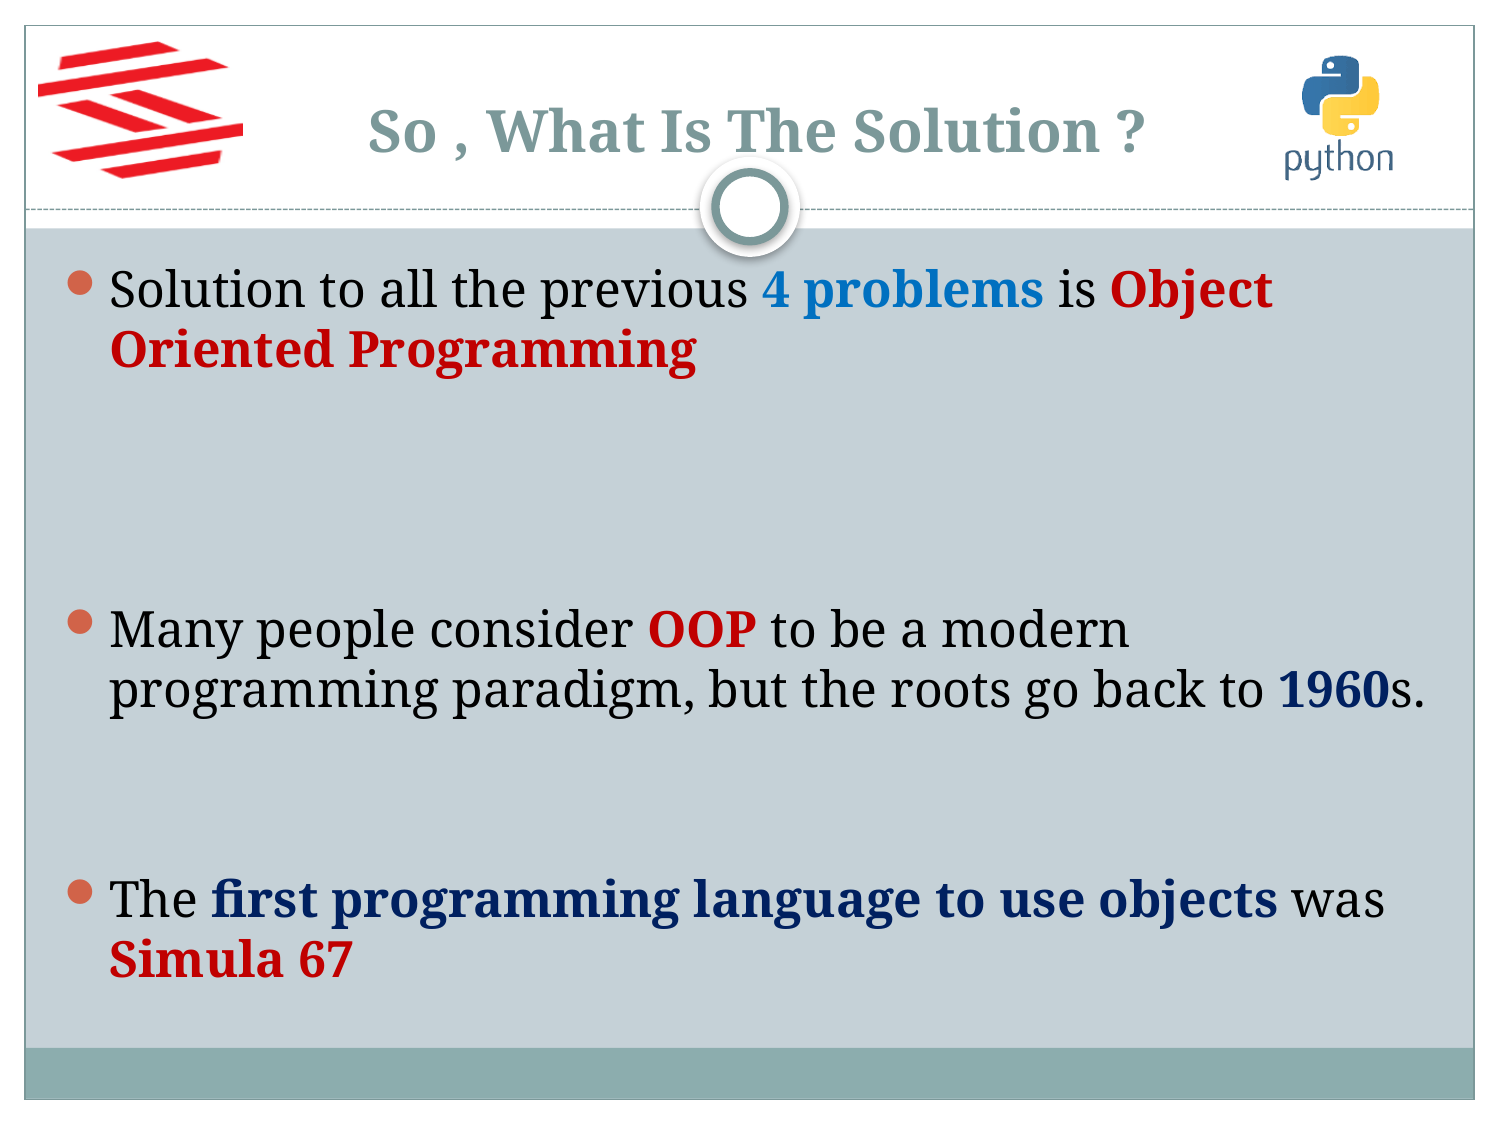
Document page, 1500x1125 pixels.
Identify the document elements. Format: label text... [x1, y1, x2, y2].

list Solution to all the previous 4 problems is Object Oriented Programming Many people consider OOP to be a modern programming paradigm, but the roots go back to 1960s. The first programming language to use objects was Simula 67 [49, 250, 1445, 1047]
picture [1206, 53, 1471, 186]
picture [37, 40, 243, 185]
title So , What Is The Solution ? [248, 46, 1459, 172]
